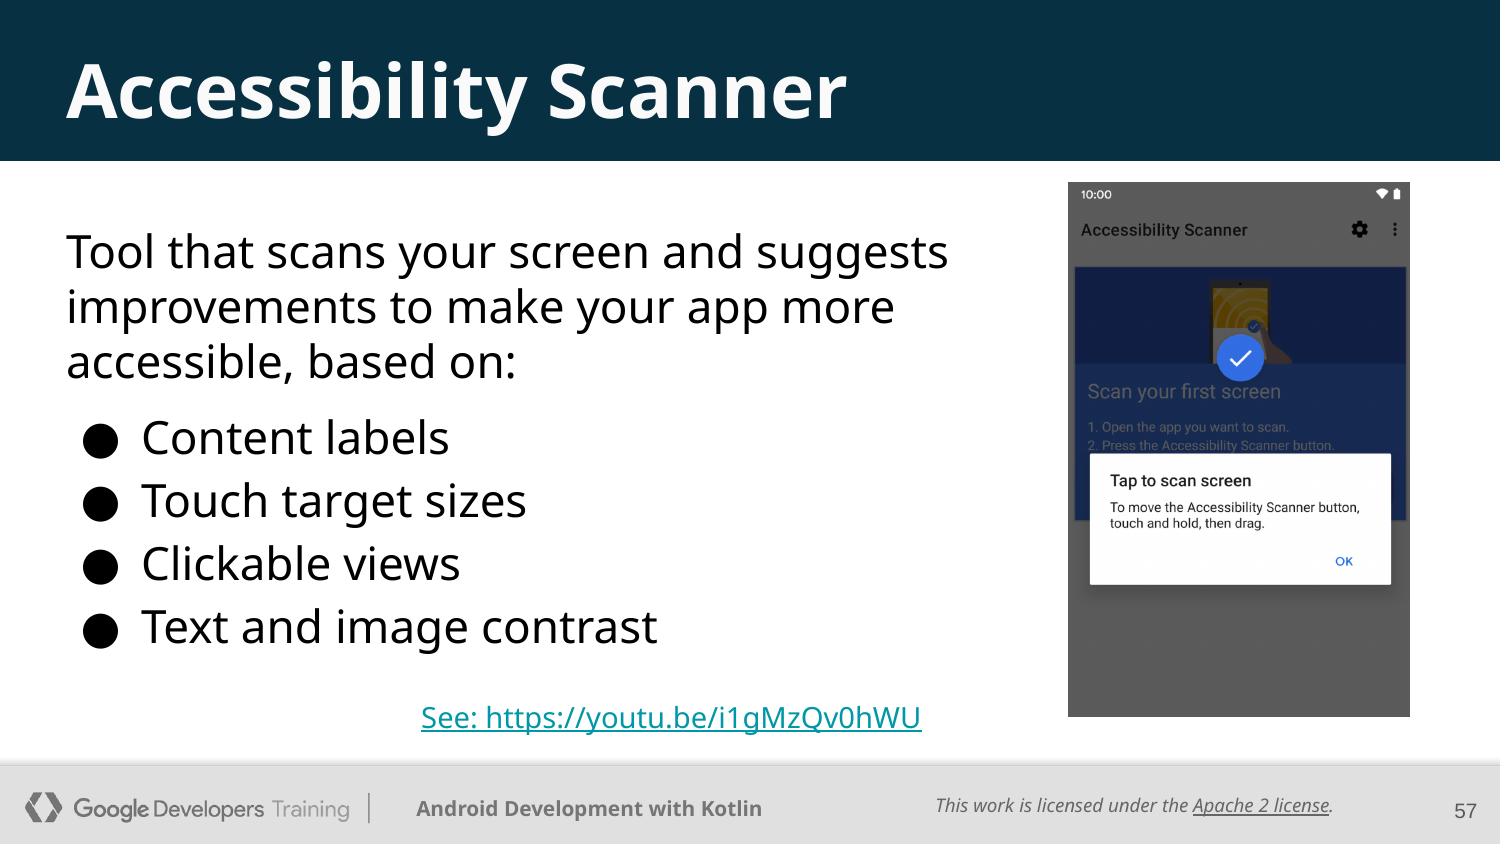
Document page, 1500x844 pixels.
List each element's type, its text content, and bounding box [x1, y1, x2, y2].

title Accessibility Scanner [51, 28, 1449, 122]
text_box See: https://youtu.be/i1gMzQv0hWU [406, 691, 937, 746]
list Tool that scans your screen and suggests improvements to make your app more accessible, based on: Content labels Touch target sizes Clickable views Text and image contrast [51, 207, 1063, 700]
picture [0, 161, 1500, 844]
slide_number 57 [1402, 777, 1493, 842]
